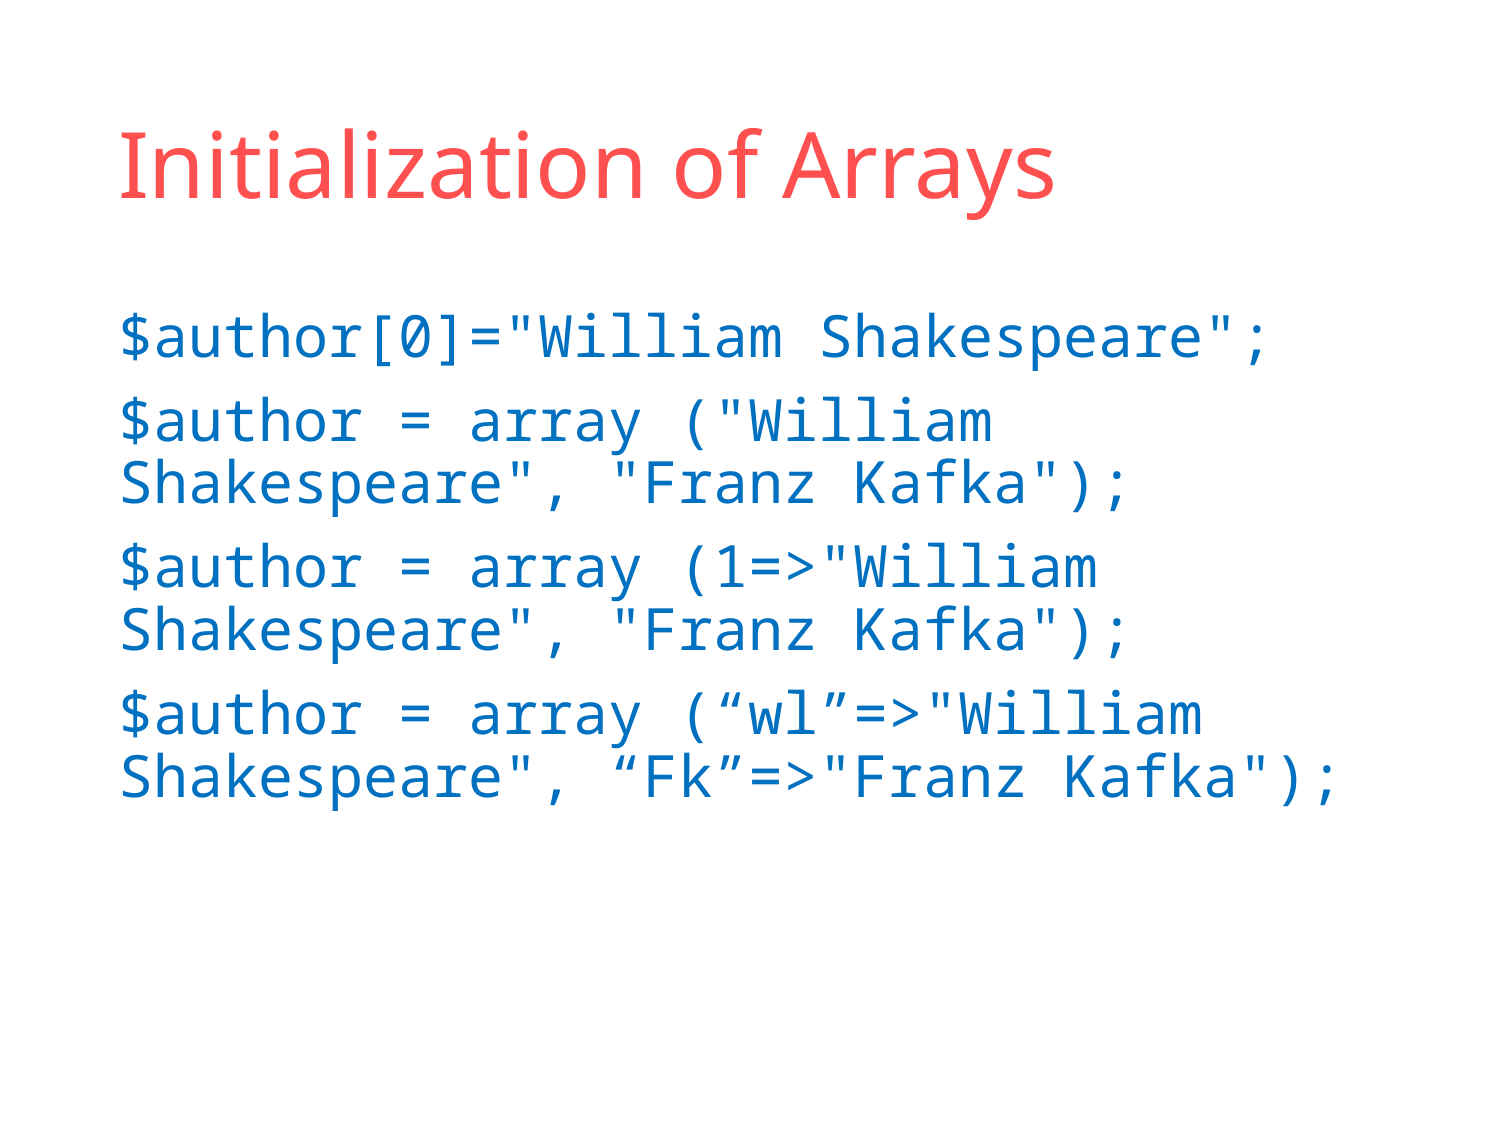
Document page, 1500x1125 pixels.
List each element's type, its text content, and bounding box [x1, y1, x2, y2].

title Initialization of Arrays [103, 59, 1397, 278]
list $author[0]="William Shakespeare"; $author = array ("William Shakespeare", "Franz Kafka"); $author = array (1=>"William Shakespeare", "Franz Kafka"); $author = array (“wl”=>"William Shakespeare", “Fk”=>"Franz Kafka"); [103, 299, 1397, 1014]
